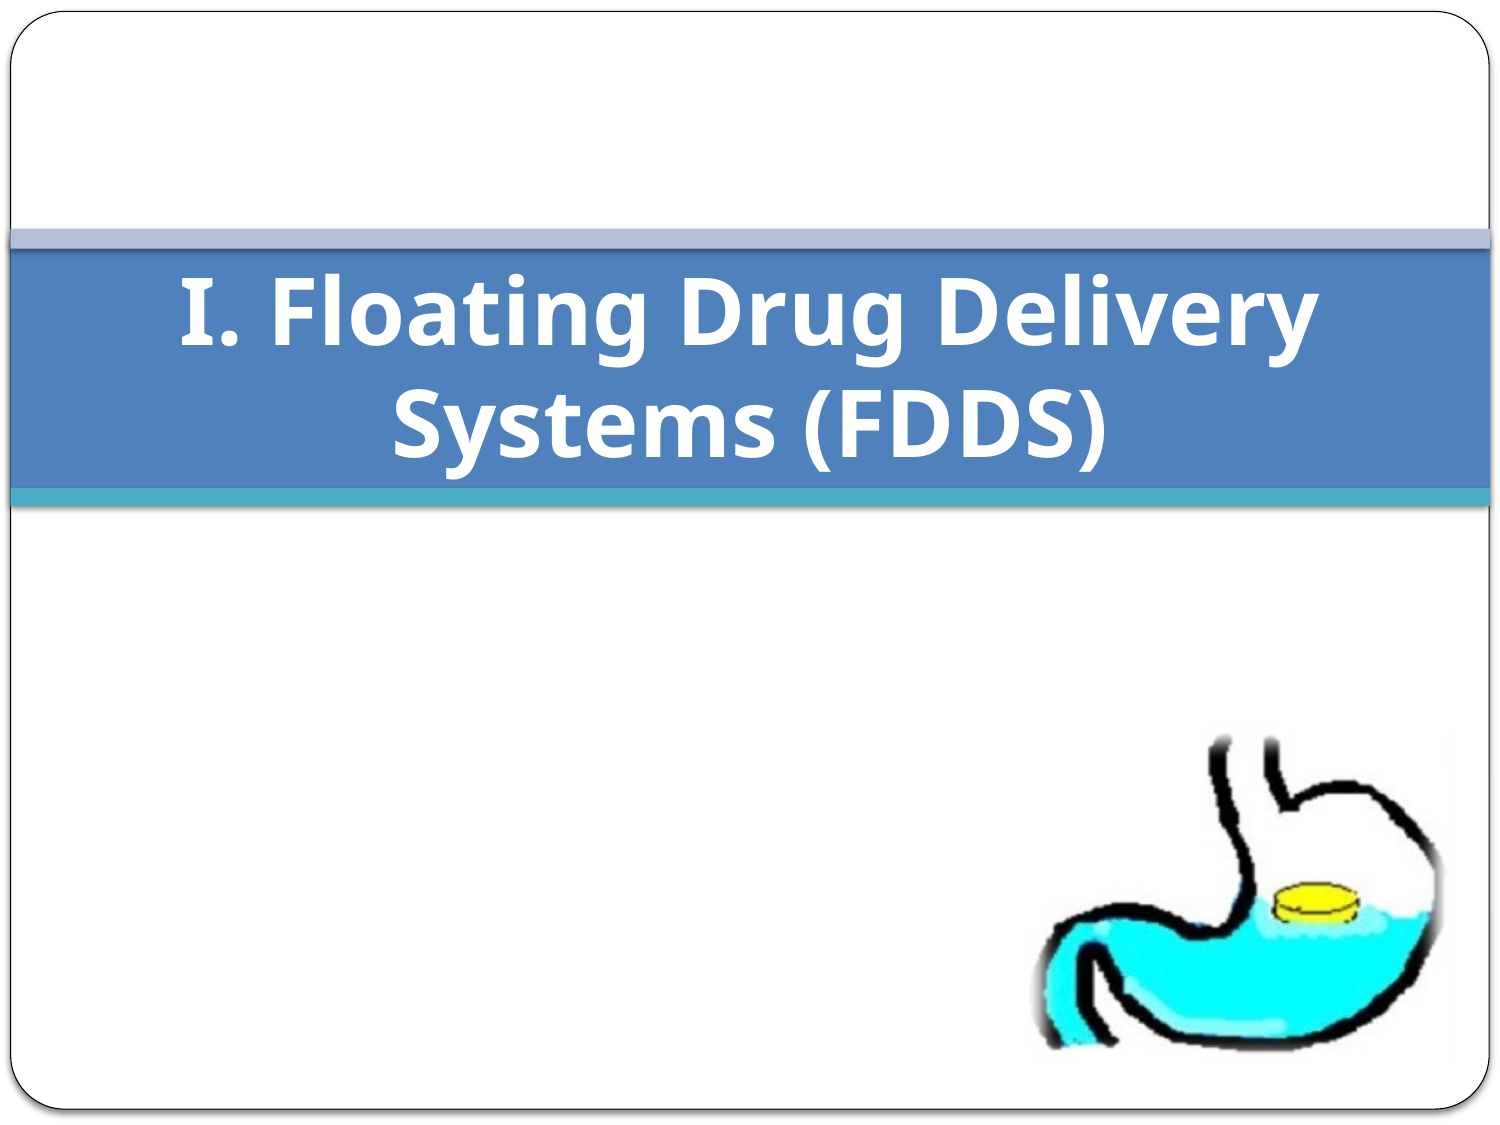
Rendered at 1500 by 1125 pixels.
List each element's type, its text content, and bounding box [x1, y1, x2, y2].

text_box I. Floating Drug Delivery Systems (FDDS) [75, 246, 1425, 488]
picture [1024, 723, 1452, 1071]
